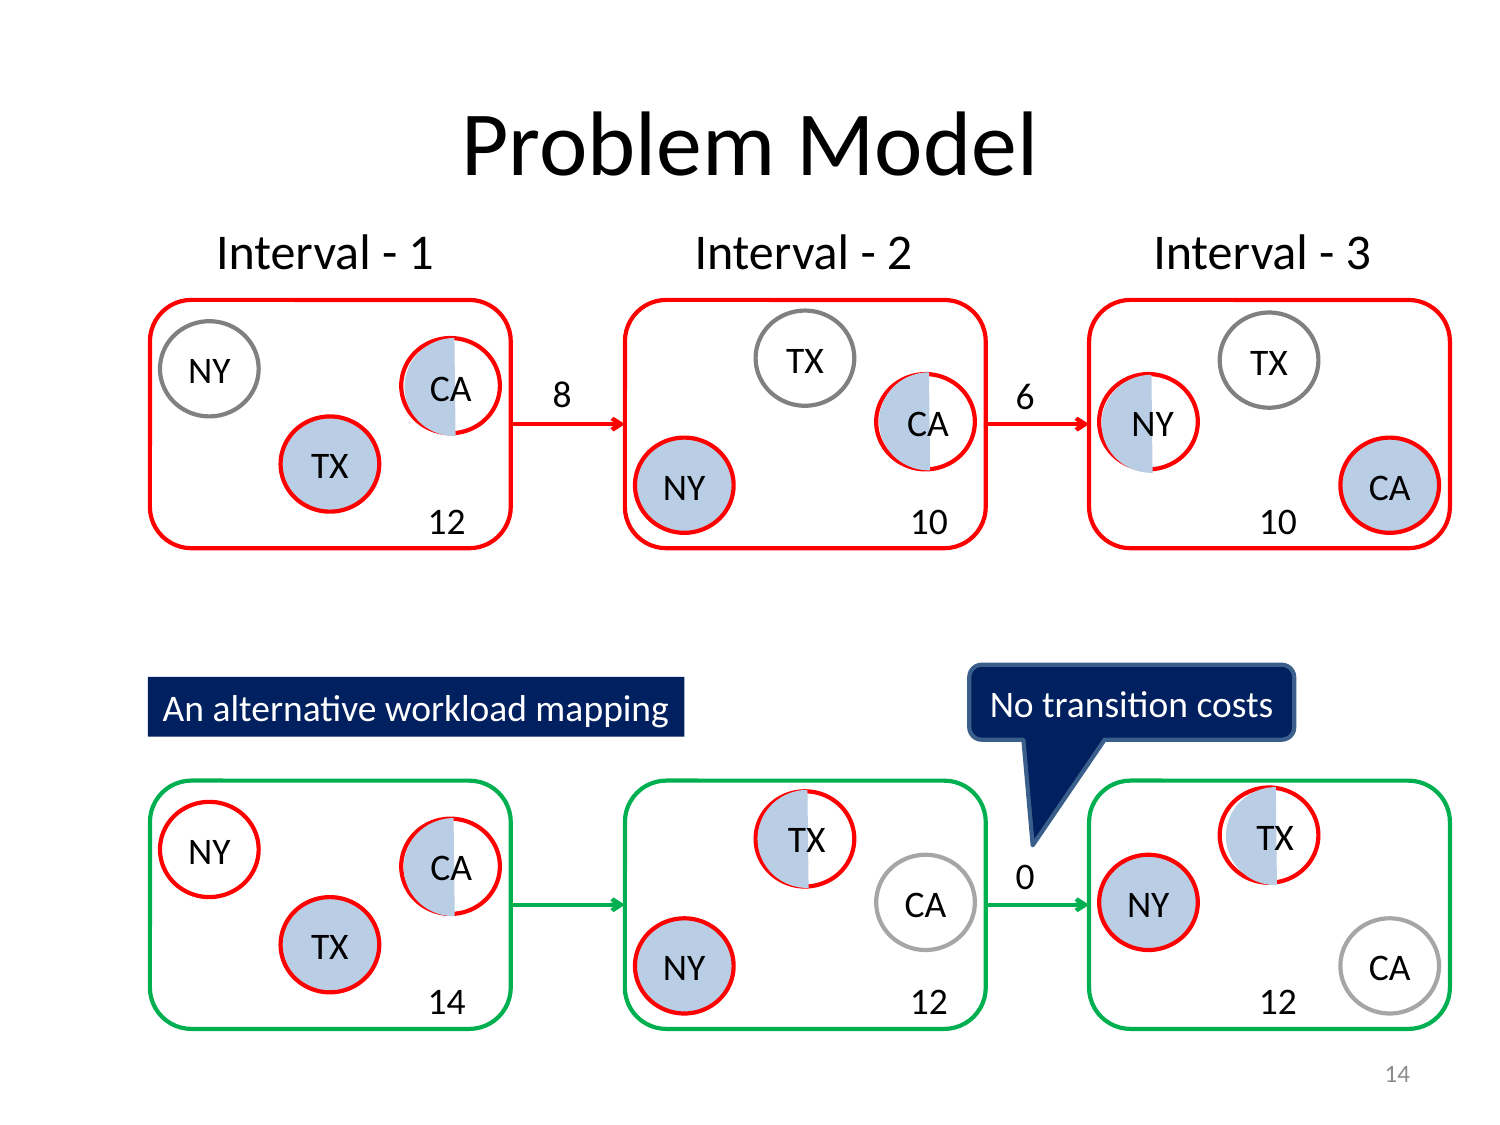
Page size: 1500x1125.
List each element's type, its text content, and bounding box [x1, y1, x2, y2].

title Problem Model [75, 45, 1425, 233]
text_box [1086, 778, 1453, 1032]
text_box CA [415, 835, 488, 896]
text_box An alternative workload mapping [147, 676, 685, 737]
text_box TX [1241, 805, 1309, 866]
text_box 12 [895, 970, 963, 1030]
text_box 8 [537, 362, 587, 423]
text_box No transition costs [967, 662, 1297, 848]
text_box CA [892, 391, 964, 452]
text_box 12 [412, 489, 481, 550]
text_box Interval - 2 [679, 212, 928, 288]
text_box [876, 370, 933, 473]
text_box [622, 297, 988, 551]
text_box NY [1116, 392, 1189, 452]
text_box [1099, 372, 1155, 475]
text_box 10 [1244, 489, 1312, 550]
text_box Interval - 3 [1138, 211, 1387, 287]
text_box 6 [1000, 364, 1050, 423]
slide_number 14 [1074, 1042, 1425, 1103]
text_box [402, 335, 458, 439]
text_box [1223, 784, 1280, 888]
text_box TX [773, 807, 841, 868]
text_box Interval - 1 [201, 211, 449, 287]
text_box [1086, 297, 1453, 551]
text_box 0 [1000, 844, 1050, 904]
text_box 10 [895, 489, 963, 550]
text_box CA [415, 356, 487, 417]
text_box 14 [412, 970, 481, 1030]
text_box [622, 778, 988, 1032]
text_box 12 [1244, 970, 1312, 1030]
text_box [147, 778, 513, 1032]
text_box [755, 787, 811, 891]
text_box [401, 815, 457, 919]
text_box [147, 297, 513, 551]
